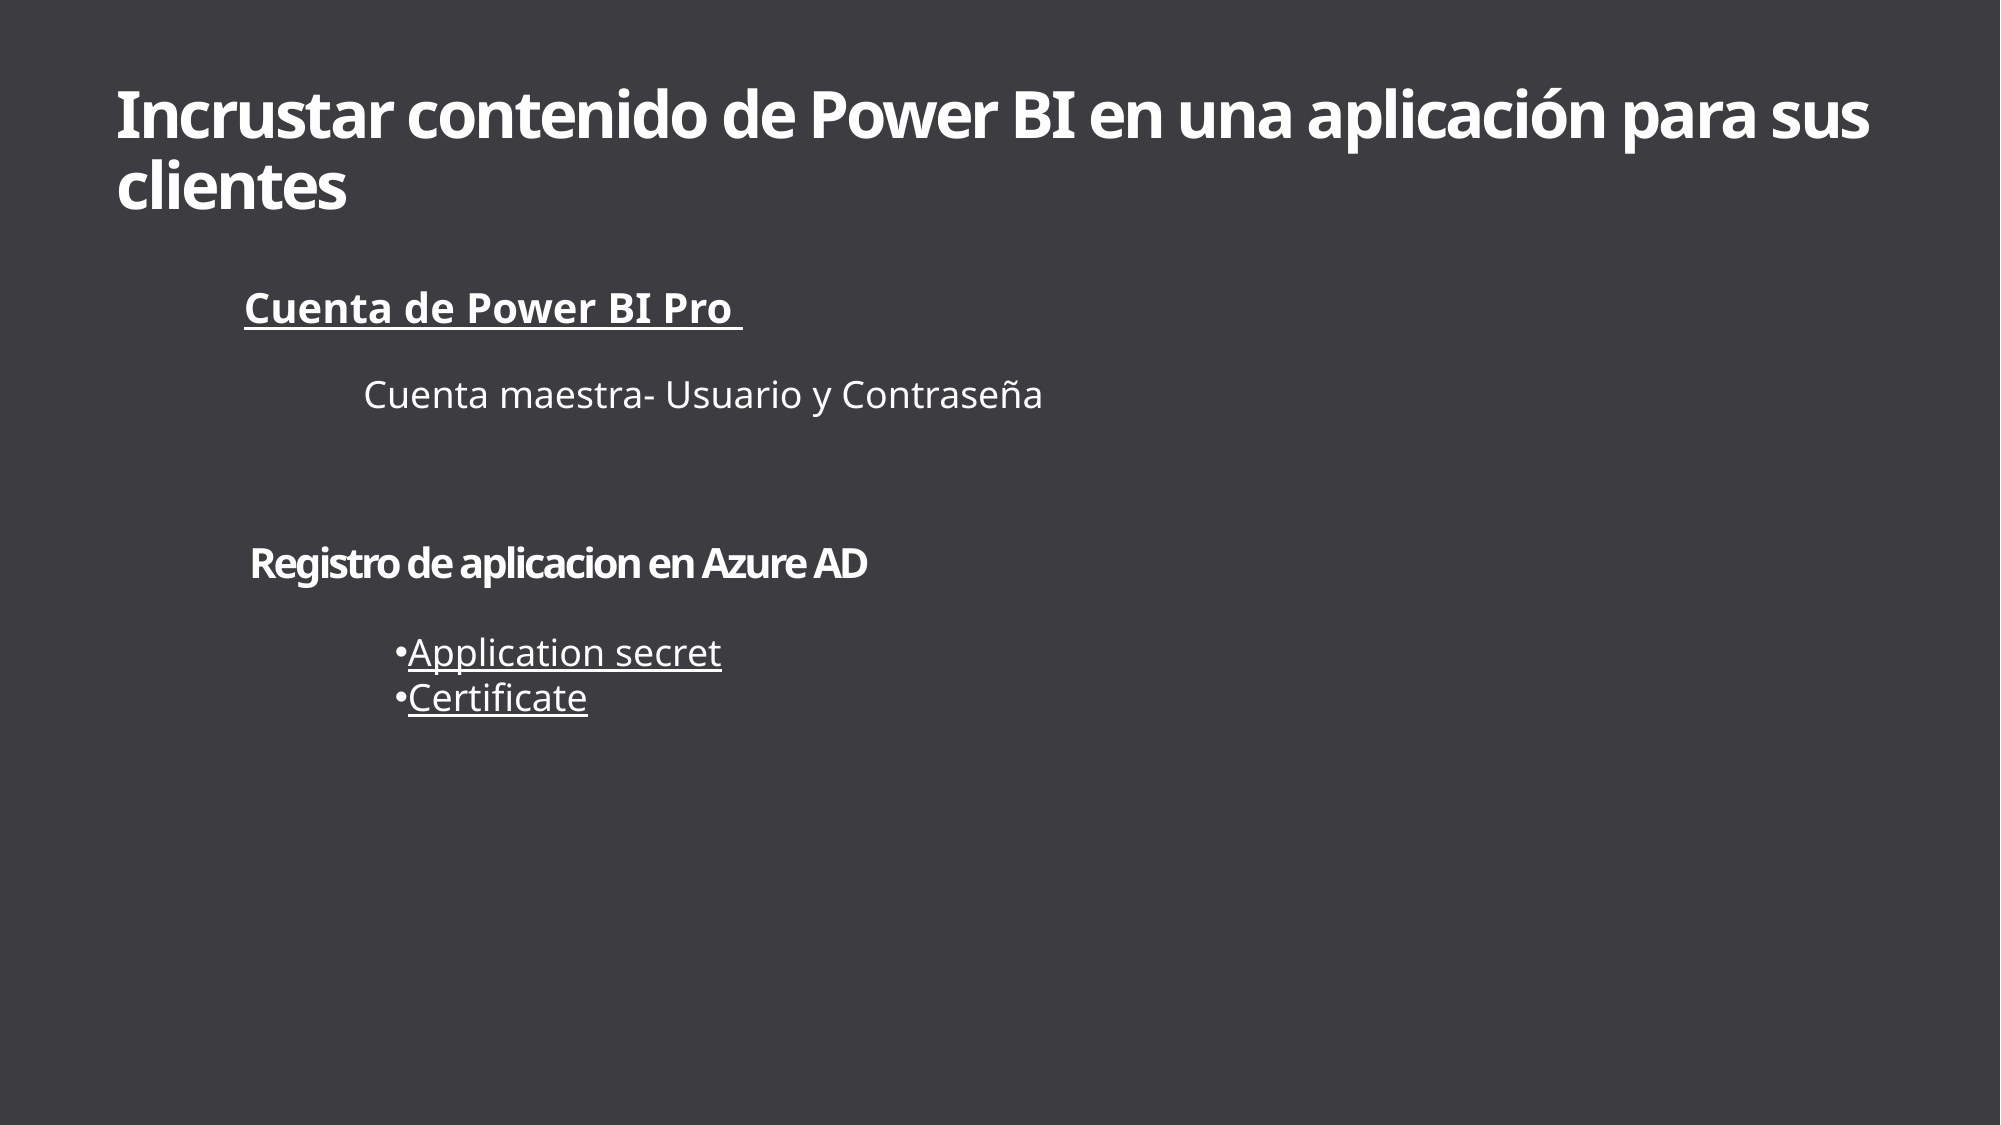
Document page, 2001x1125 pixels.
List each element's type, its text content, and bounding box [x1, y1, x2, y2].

text_box Cuenta maestra- Usuario y Contraseña [348, 363, 1059, 424]
text_box Application secret Certificate [380, 621, 1402, 727]
text_box Incrustar contenido de Power BI en una aplicación para sus clientes [116, 55, 1962, 207]
text_box Cuenta de Power BI Pro [228, 274, 768, 347]
title Registro de aplicacion en Azure AD [249, 515, 1620, 622]
